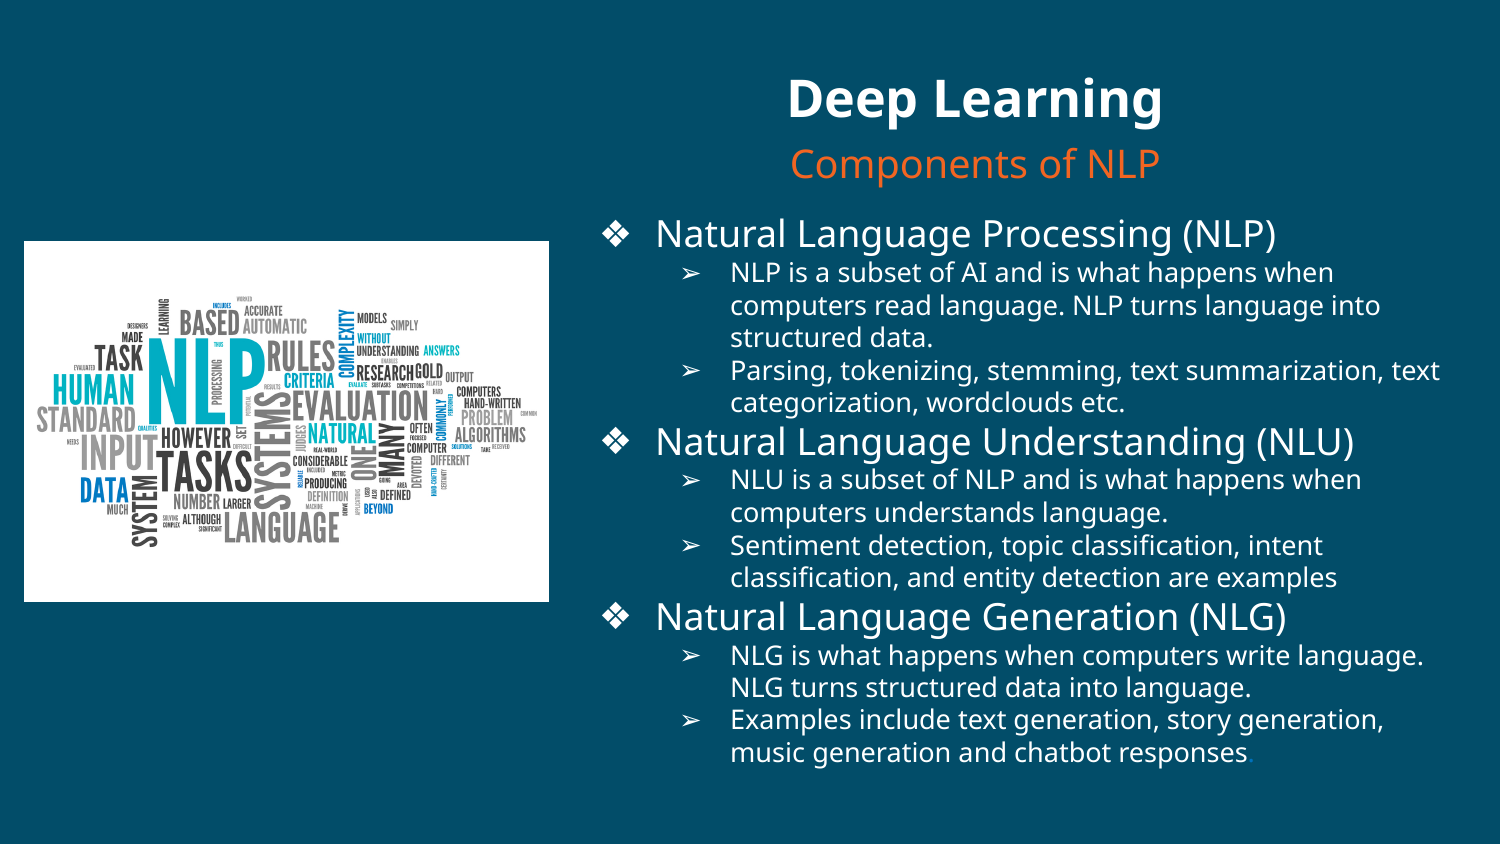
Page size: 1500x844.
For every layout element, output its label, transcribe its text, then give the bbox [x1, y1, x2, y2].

list Deep Learning [510, 65, 1441, 122]
text_box Natural Language Processing (NLP) NLP is a subset of AI and is what happens when computers read language. NLP turns language into structured data. Parsing, tokenizing, stemming, text summarization, text categorization, wordclouds etc. Natural Language Understanding (NLU) NLU is a subset of NLP and is what happens when computers understands language. Sentiment detection, topic classification, intent classification, and entity detection are examples Natural Language Generation (NLG) NLG is what happens when computers write language. NLG turns structured data into language. Examples include text generation, story generation, music generation and chatbot responses. [565, 195, 1465, 783]
picture [1136, 122, 1158, 129]
picture [25, 242, 548, 601]
list Components of NLP [565, 138, 1386, 196]
picture [890, 122, 896, 129]
